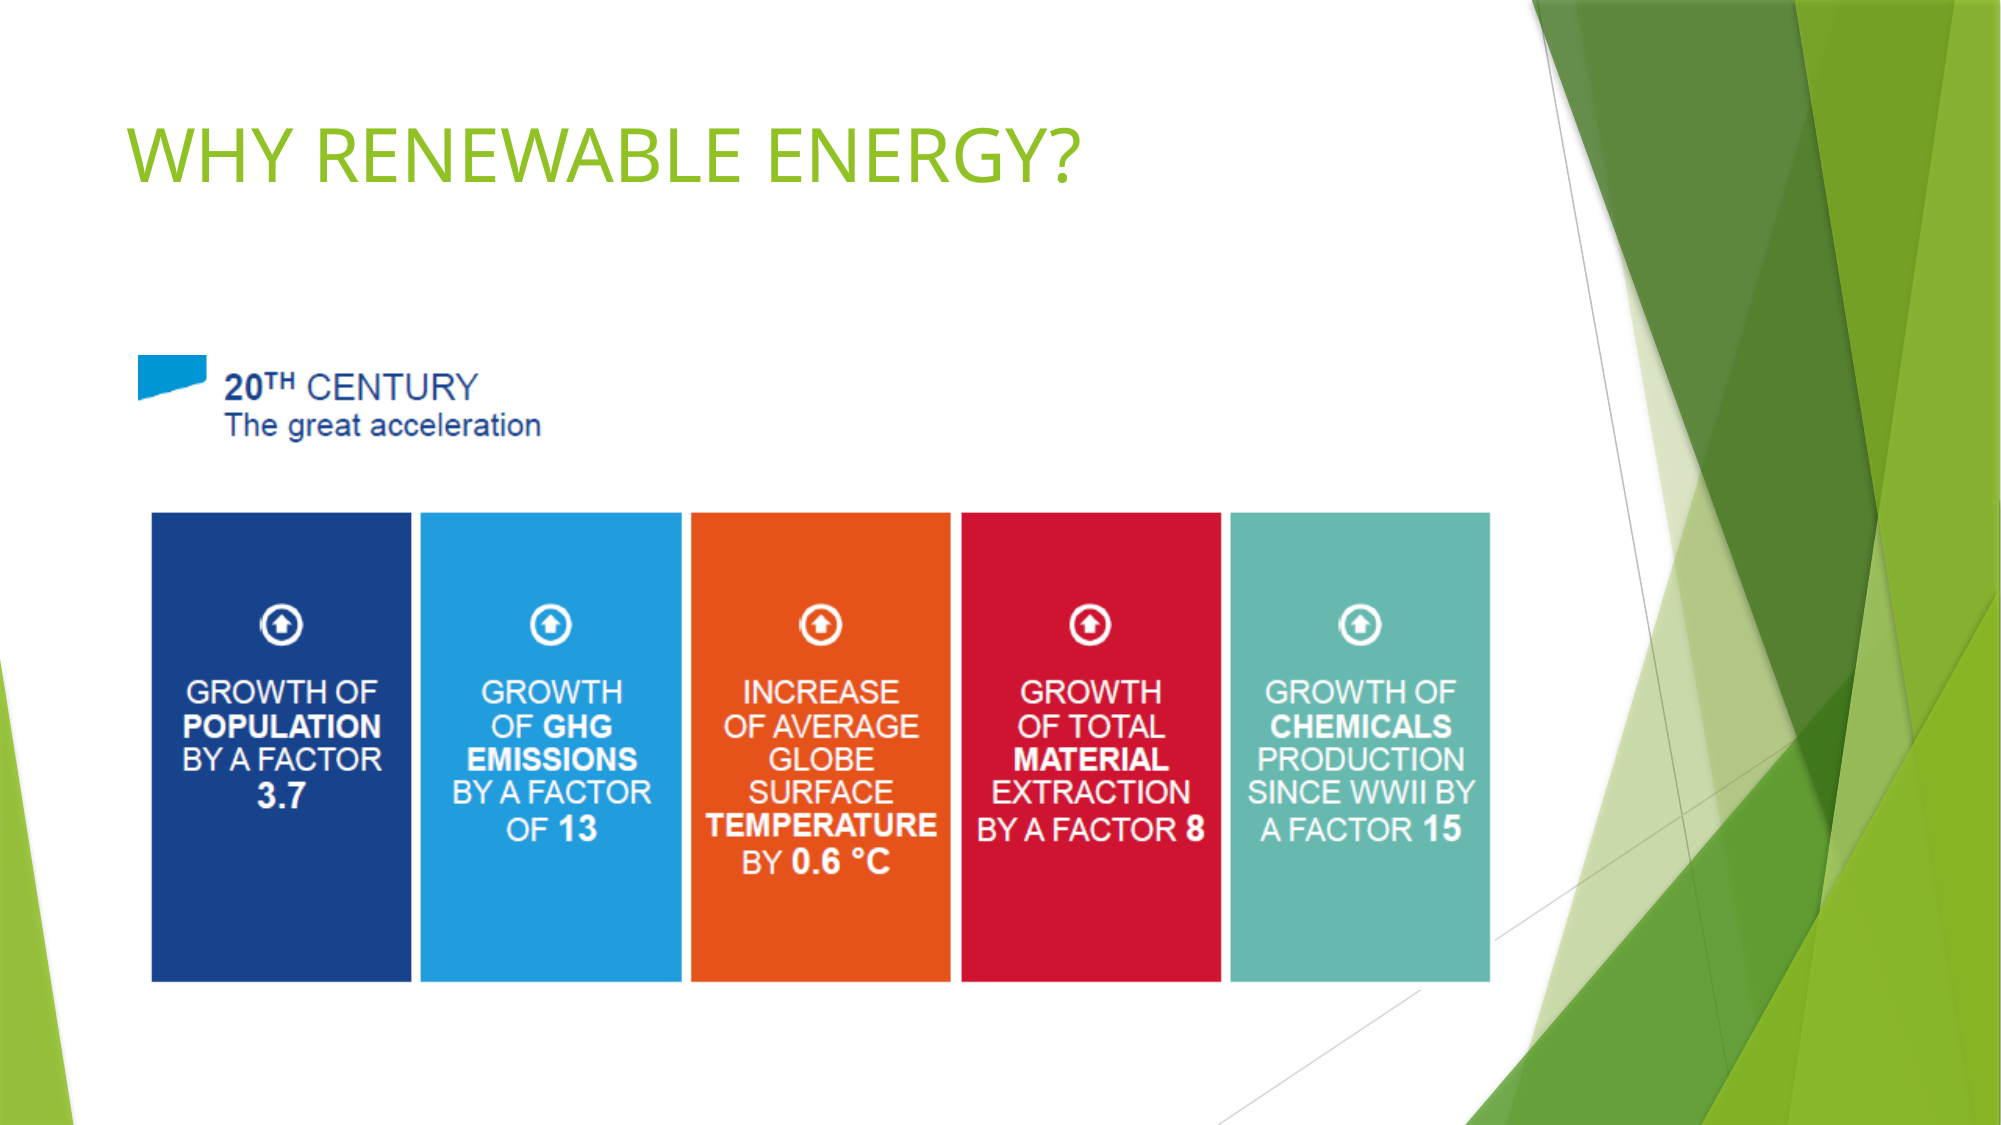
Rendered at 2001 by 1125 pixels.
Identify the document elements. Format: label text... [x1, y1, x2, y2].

title WHY RENEWABLE ENERGY? [111, 99, 1522, 317]
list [137, 354, 1495, 991]
